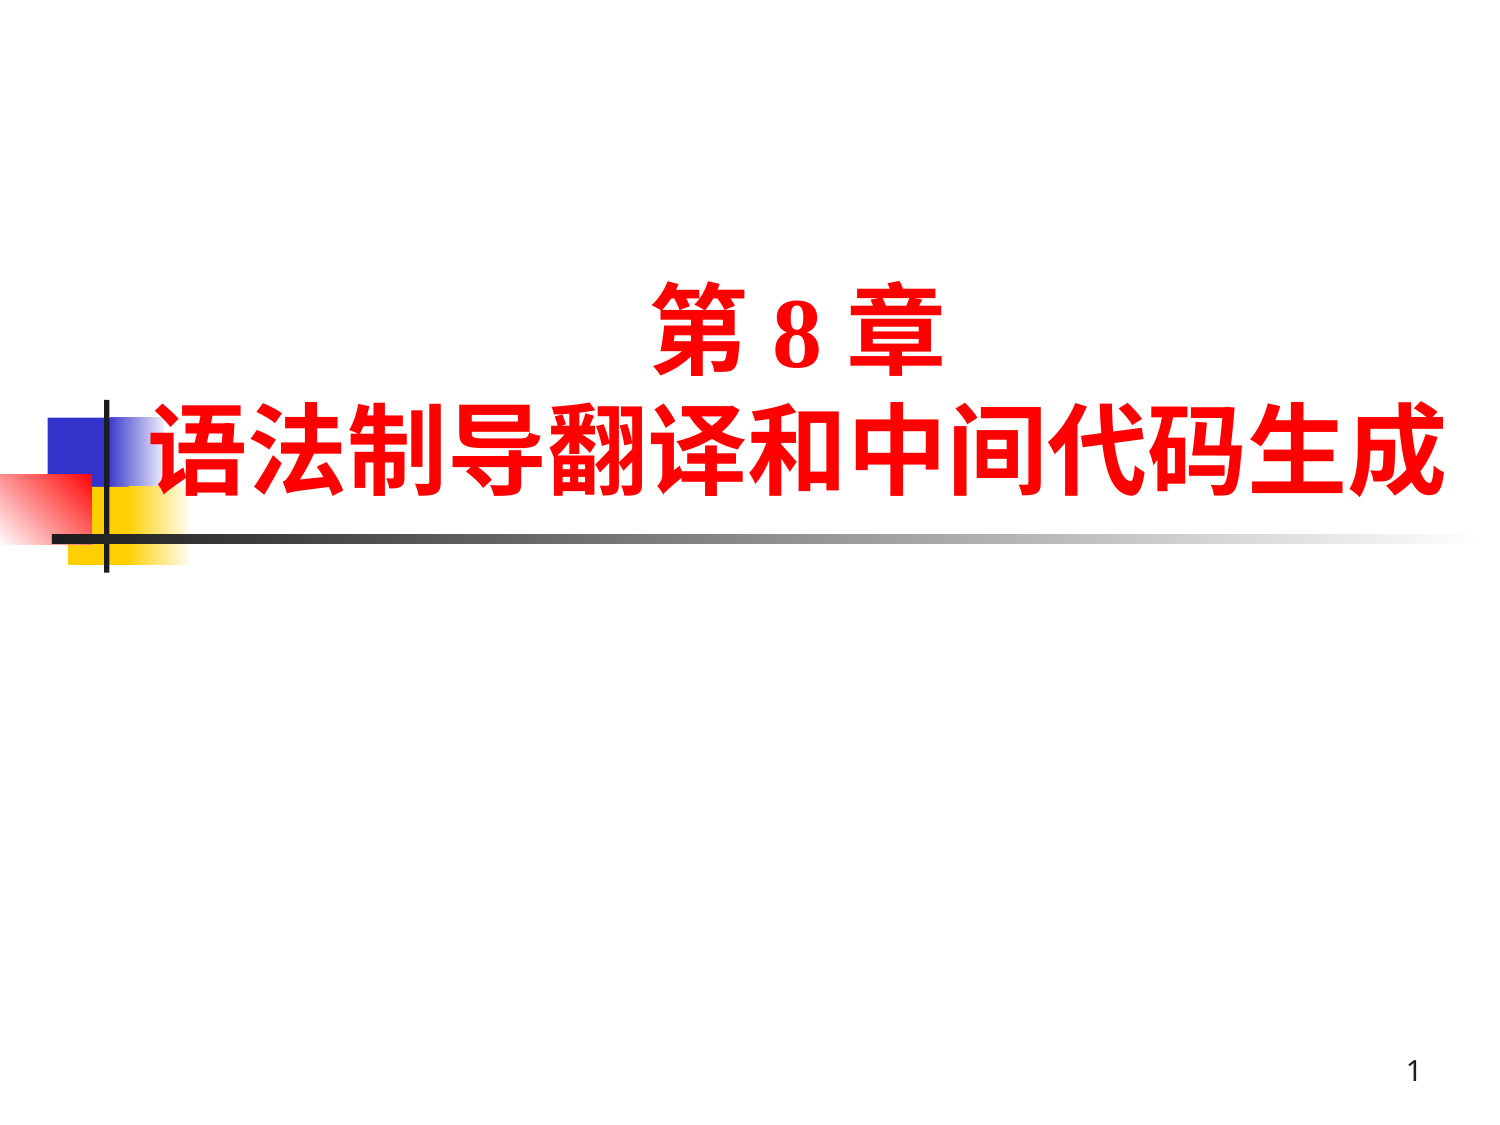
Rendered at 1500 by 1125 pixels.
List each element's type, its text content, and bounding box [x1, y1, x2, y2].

slide_number 1 [1125, 1025, 1438, 1100]
title 第8章 语法制导翻译和中间代码生成 [123, 220, 1471, 516]
